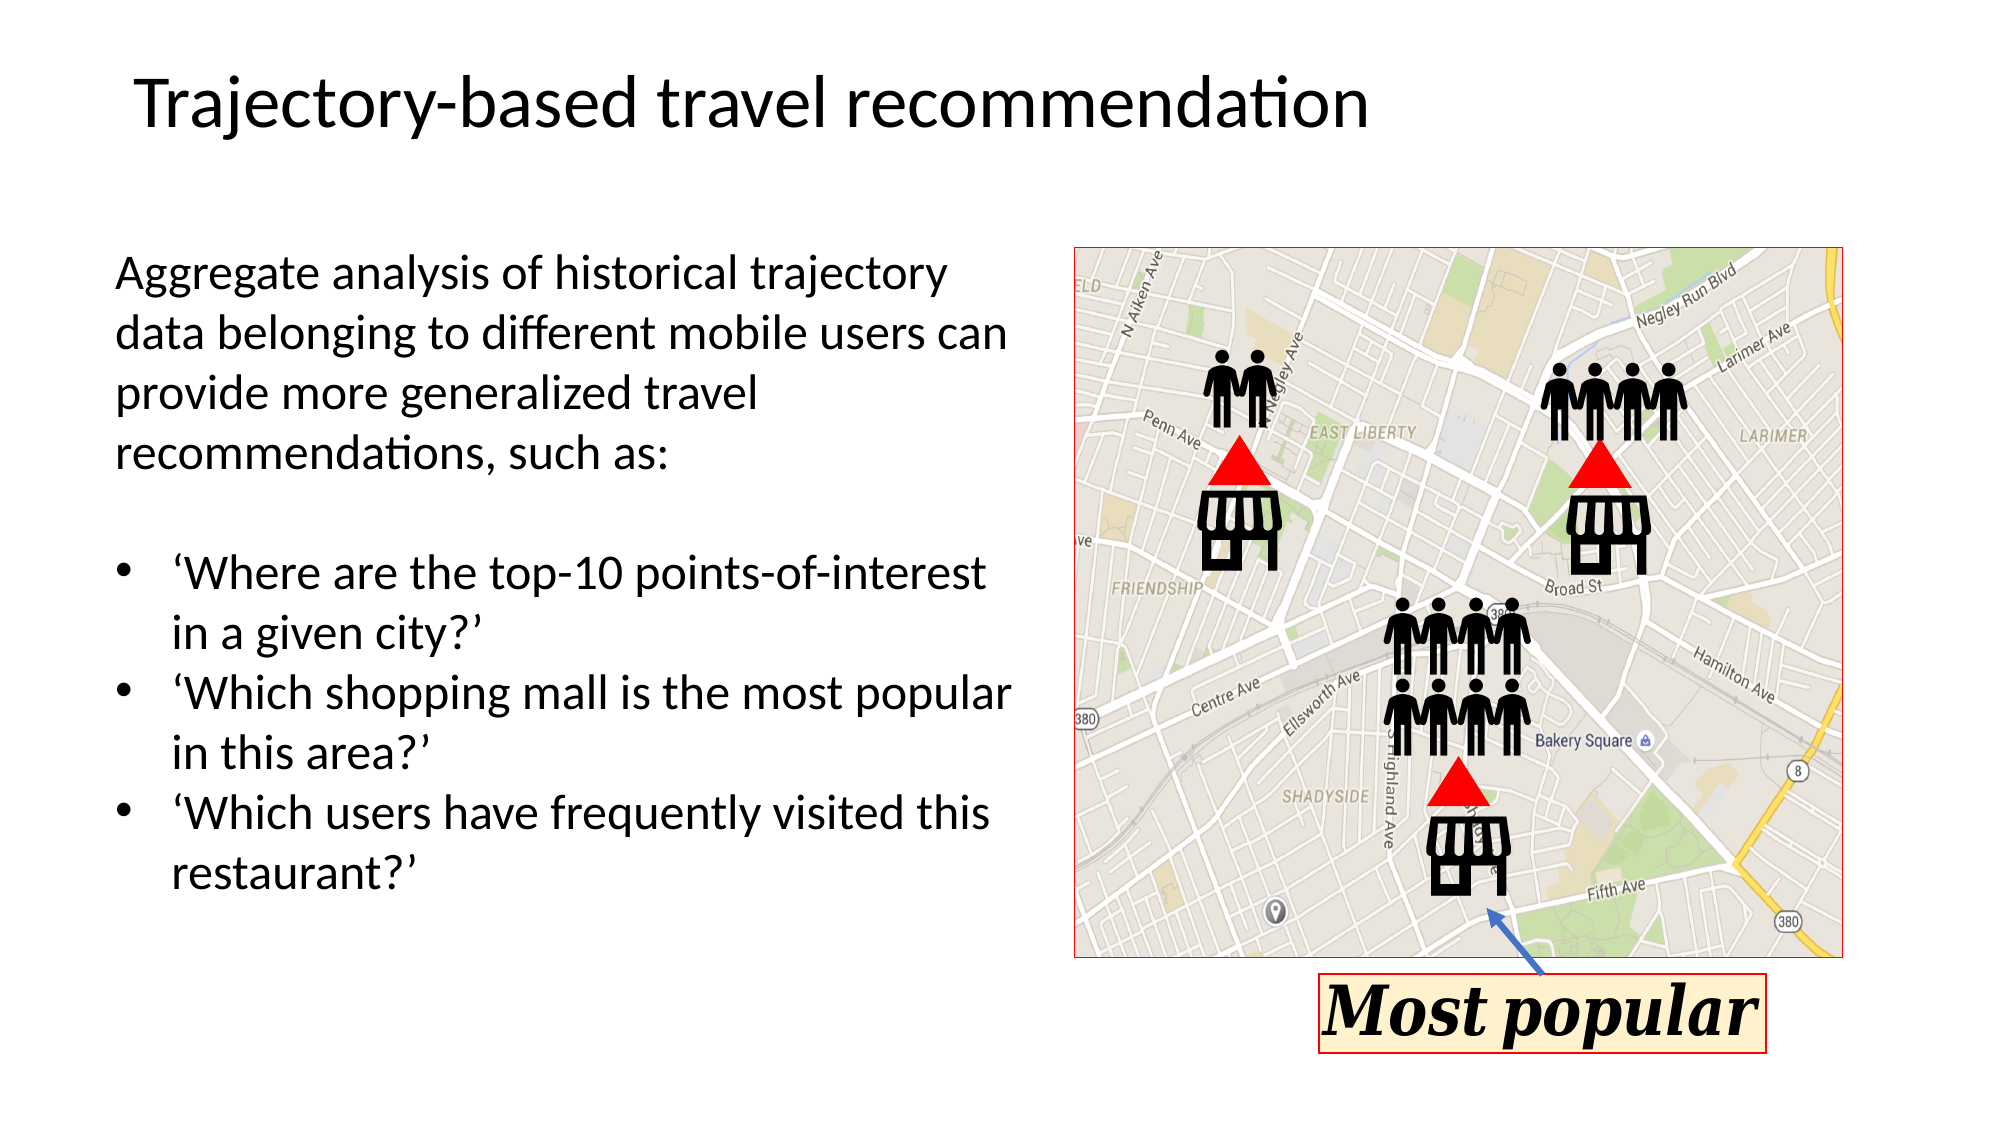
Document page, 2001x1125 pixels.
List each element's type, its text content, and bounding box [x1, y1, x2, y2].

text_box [1486, 907, 1543, 975]
picture [1074, 247, 1843, 958]
text_box Trajectory-based travel recommendation [118, 44, 1387, 150]
text_box Aggregate analysis of historical trajectory data belonging to different mobile users can provide more generalized travel recommendations, such as: ‘Where are the top-10 points-of-interest in a given city?’ ‘Which shopping mall is the most popular in this area?’ ‘Which users have frequently visited this restaurant?’ [100, 232, 1032, 907]
